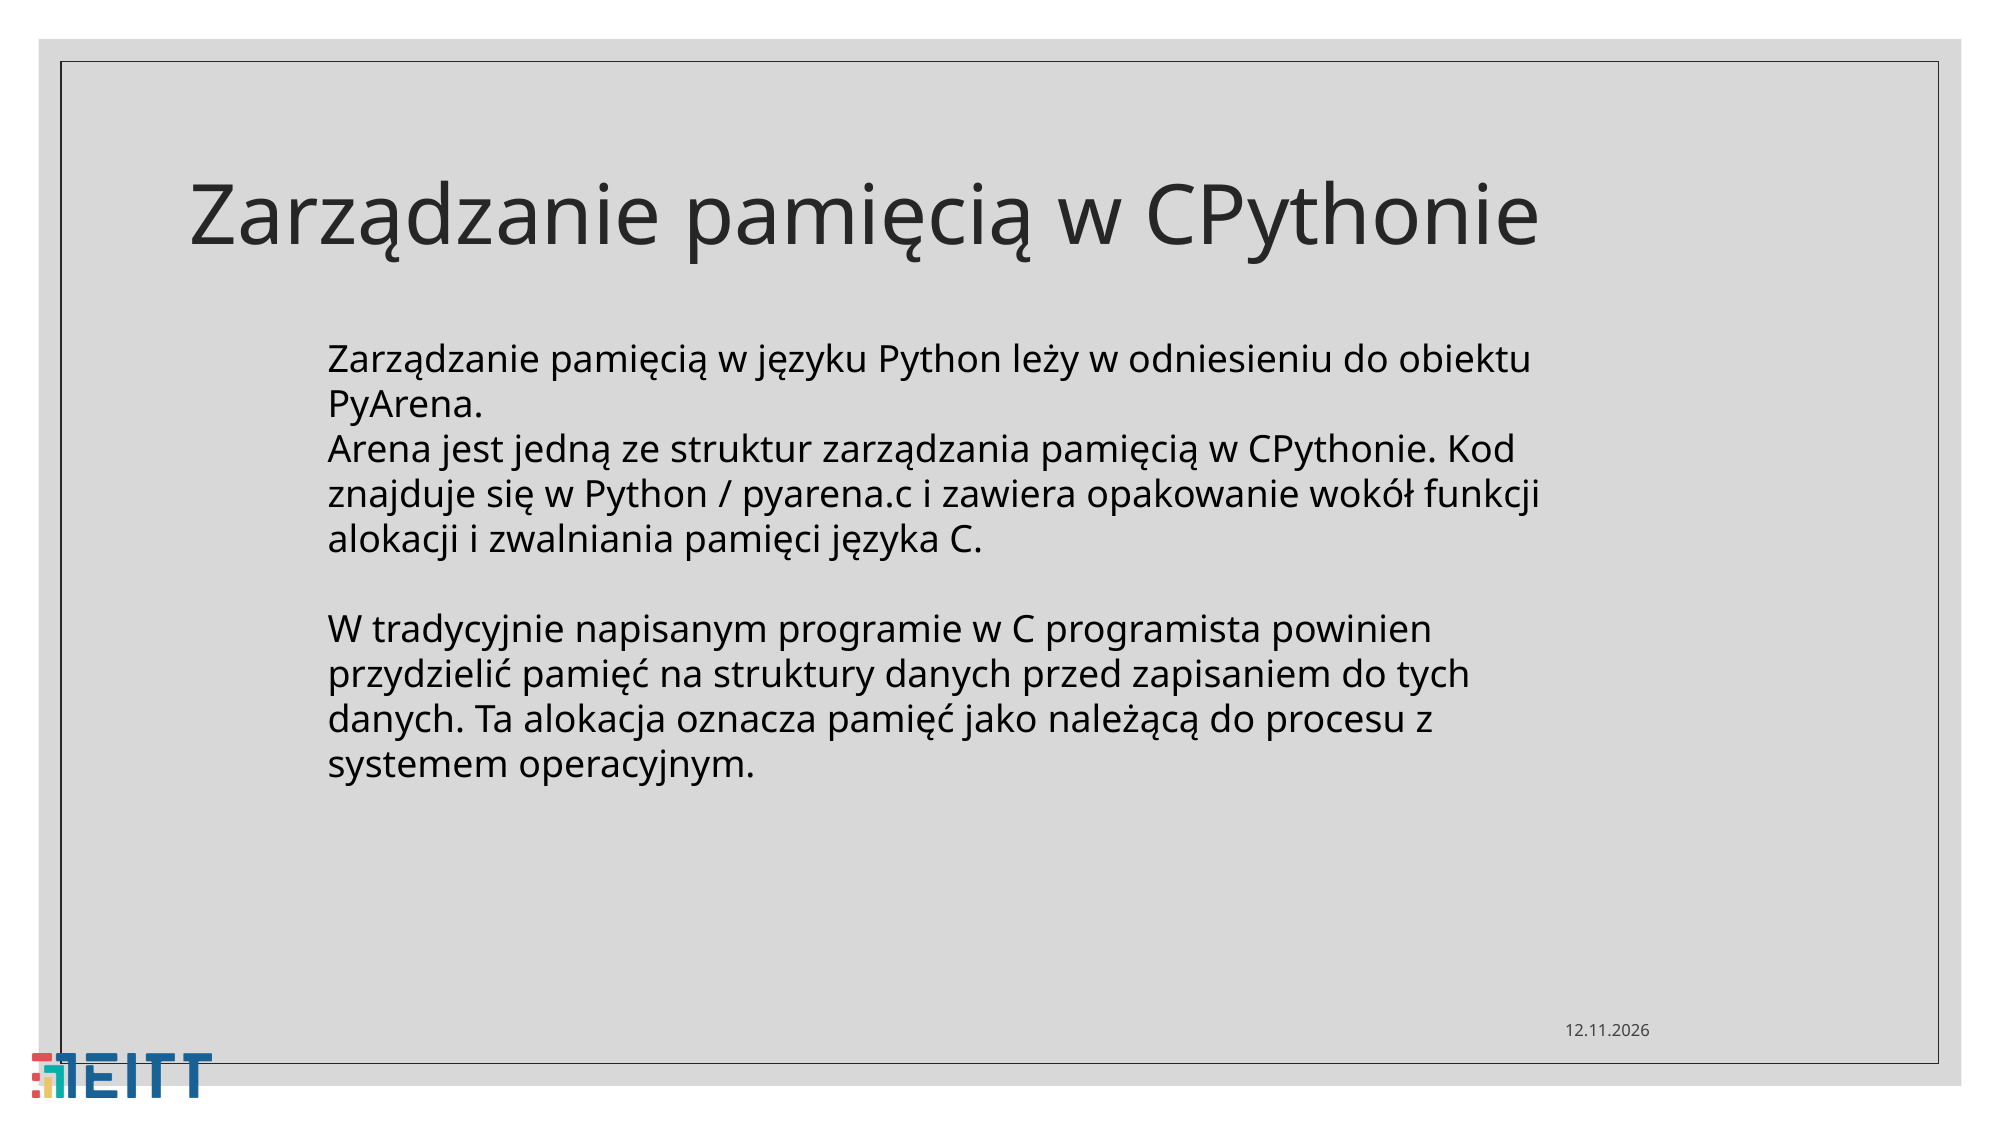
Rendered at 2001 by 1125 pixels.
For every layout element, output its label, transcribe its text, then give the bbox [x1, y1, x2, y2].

title Zarządzanie pamięcią w CPythonie [174, 105, 1825, 331]
text_box Zarządzanie pamięcią w języku Python leży w odniesieniu do obiektu PyArena. Arena jest jedną ze struktur zarządzania pamięcią w CPythonie. Kod znajduje się w Python / pyarena.c i zawiera opakowanie wokół funkcji alokacji i zwalniania pamięci języka C. W tradycyjnie napisanym programie w C programista powinien przydzielić pamięć na struktury danych przed zapisaniem do tych danych. Ta alokacja oznacza pamięć jako należącą do procesu z systemem operacyjnym. [312, 327, 1579, 793]
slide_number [1190, 990, 1665, 1050]
picture [32, 1053, 212, 1098]
